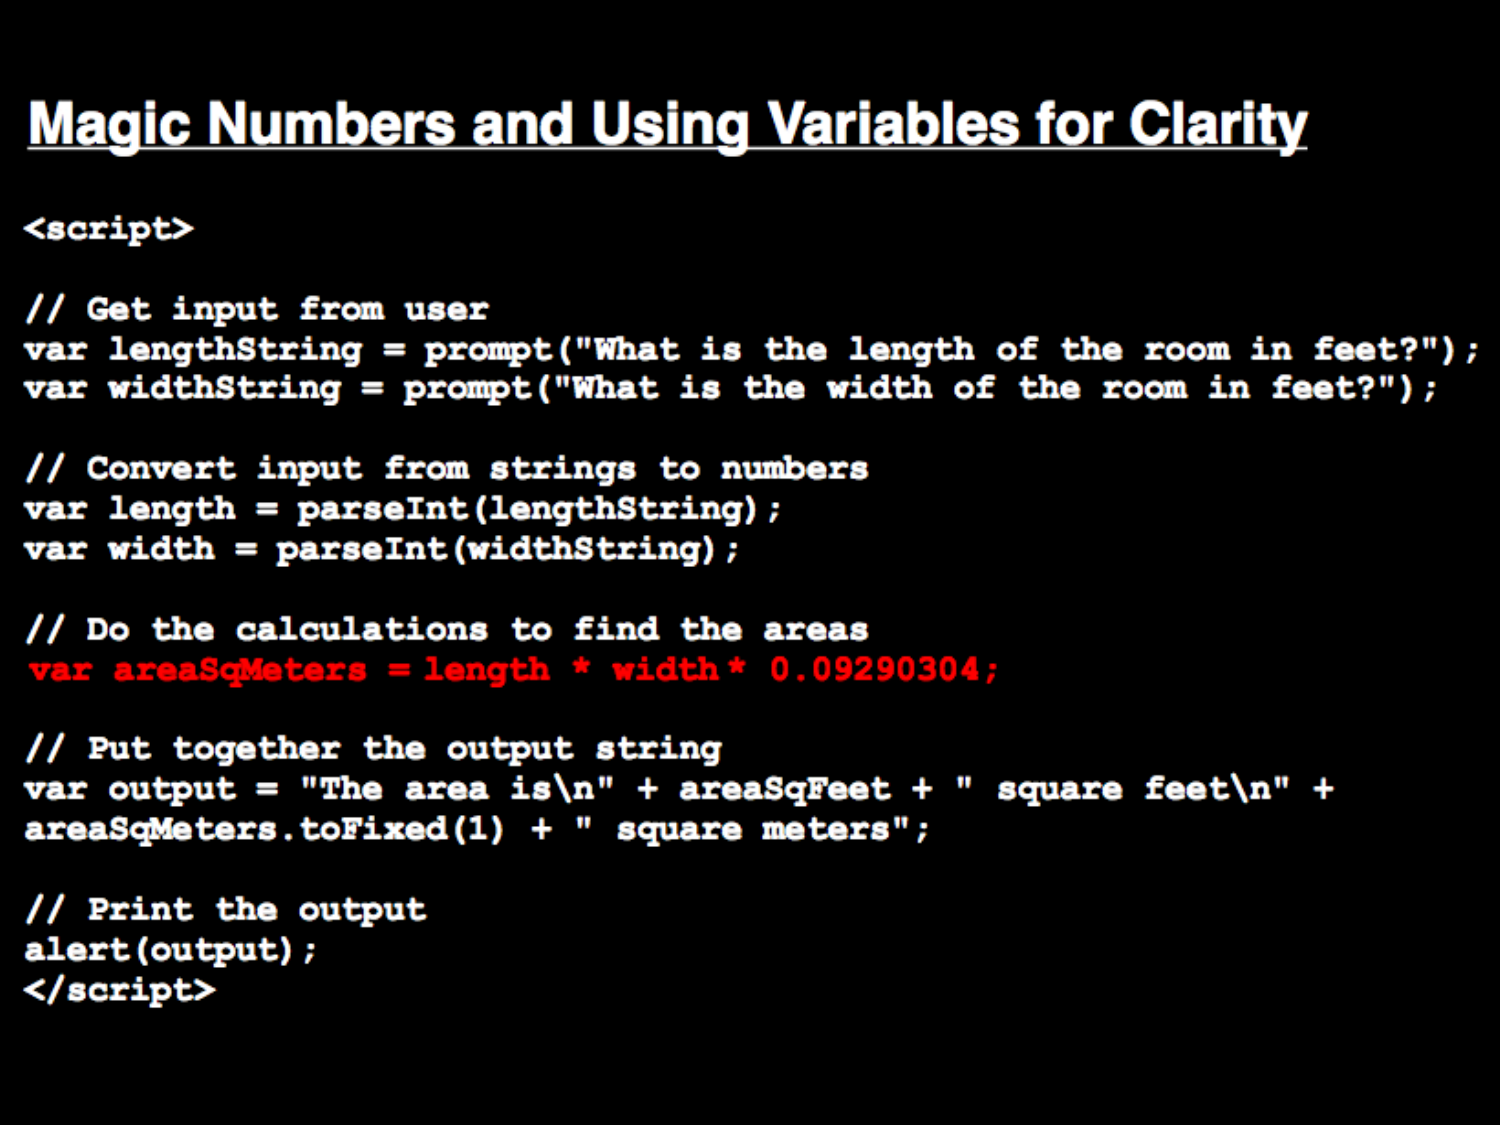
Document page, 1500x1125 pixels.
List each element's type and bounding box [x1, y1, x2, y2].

picture [0, 60, 1500, 1064]
